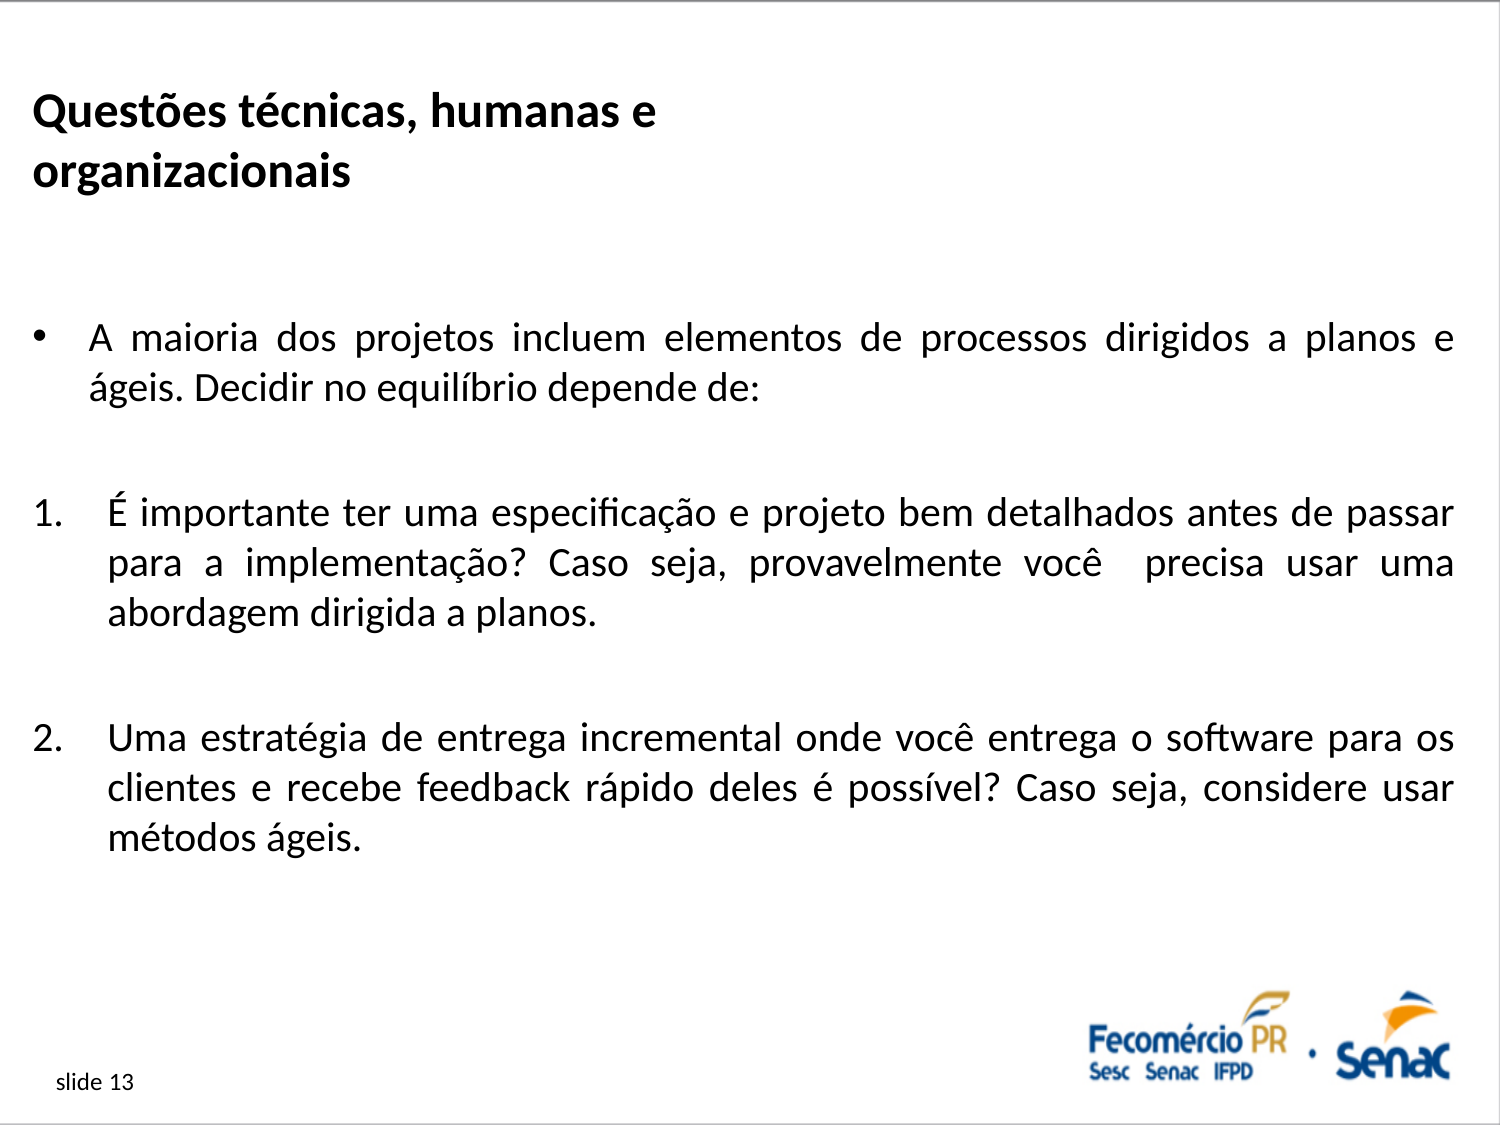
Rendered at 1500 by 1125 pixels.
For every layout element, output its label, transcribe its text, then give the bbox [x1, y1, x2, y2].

text_box A maioria dos projetos incluem elementos de processos dirigidos a planos e ágeis. Decidir no equilíbrio depende de: É importante ter uma especificação e projeto bem detalhados antes de passar para a implementação? Caso seja, provavelmente você precisa usar uma abordagem dirigida a planos. Uma estratégia de entrega incremental onde você entrega o software para os clientes e recebe feedback rápido deles é possível? Caso seja, considere usar métodos ágeis. [17, 302, 1471, 1087]
picture [0, 0, 1500, 1125]
title Questões técnicas, humanas e organizacionais [17, 44, 1214, 232]
